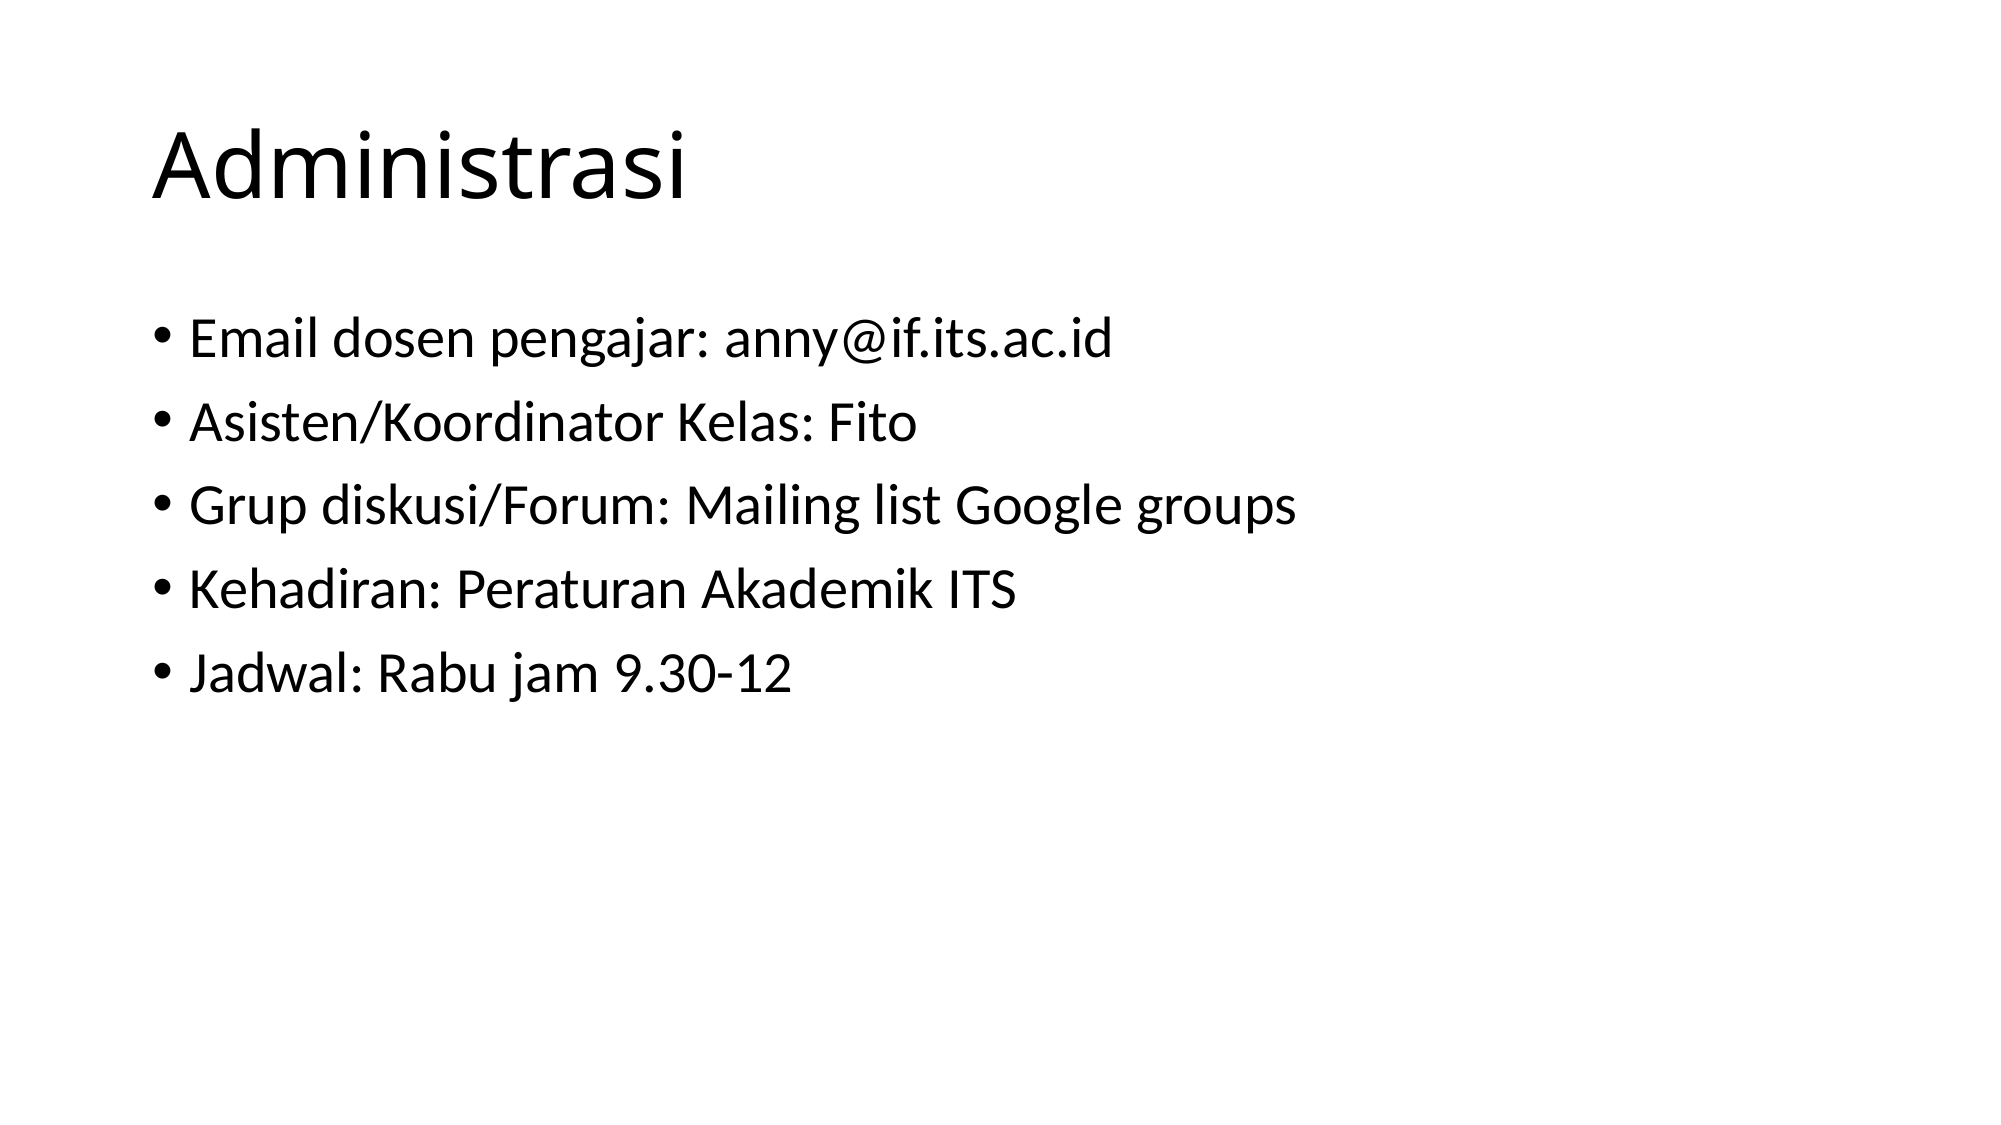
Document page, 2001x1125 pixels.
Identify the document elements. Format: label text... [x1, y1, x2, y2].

title Administrasi [137, 59, 1863, 278]
list Email dosen pengajar: anny@if.its.ac.id Asisten/Koordinator Kelas: Fito Grup diskusi/Forum: Mailing list Google groups Kehadiran: Peraturan Akademik ITS Jadwal: Rabu jam 9.30-12 [137, 299, 1863, 1014]
